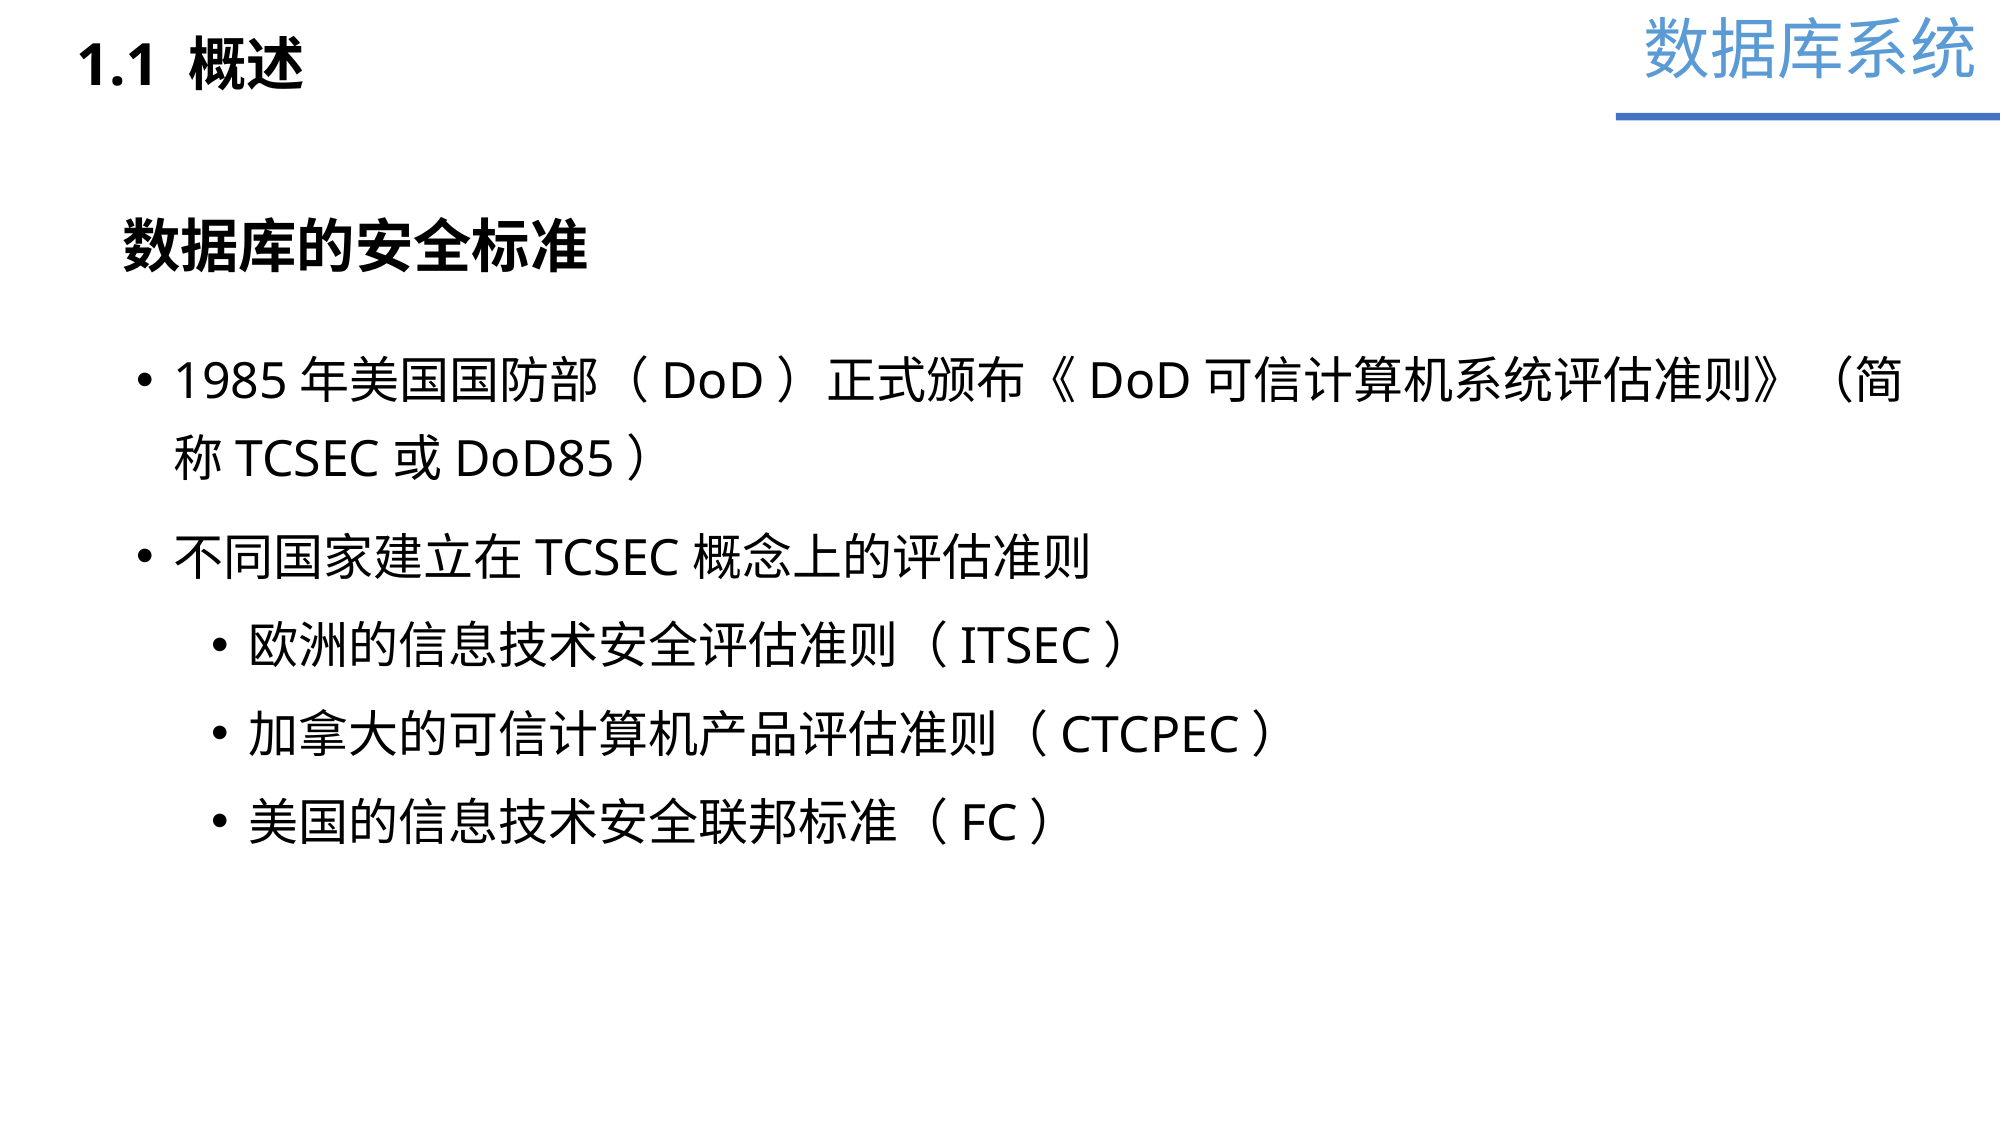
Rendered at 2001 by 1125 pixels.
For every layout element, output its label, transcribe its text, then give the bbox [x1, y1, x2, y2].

text_box 数据库的安全标准 [107, 201, 604, 287]
text_box 1.1 概述 [61, 19, 320, 105]
text_box 数据库系统 [1629, 0, 1993, 95]
text_box [1615, 112, 2000, 121]
text_box 1985年美国国防部（DoD）正式颁布《DoD可信计算机系统评估准则》（简称TCSEC或DoD85） 不同国家建立在TCSEC概念上的评估准则 欧洲的信息技术安全评估准则（ITSEC） 加拿大的可信计算机产品评估准则（CTCPEC） 美国的信息技术安全联邦标准（FC） [120, 323, 1959, 924]
